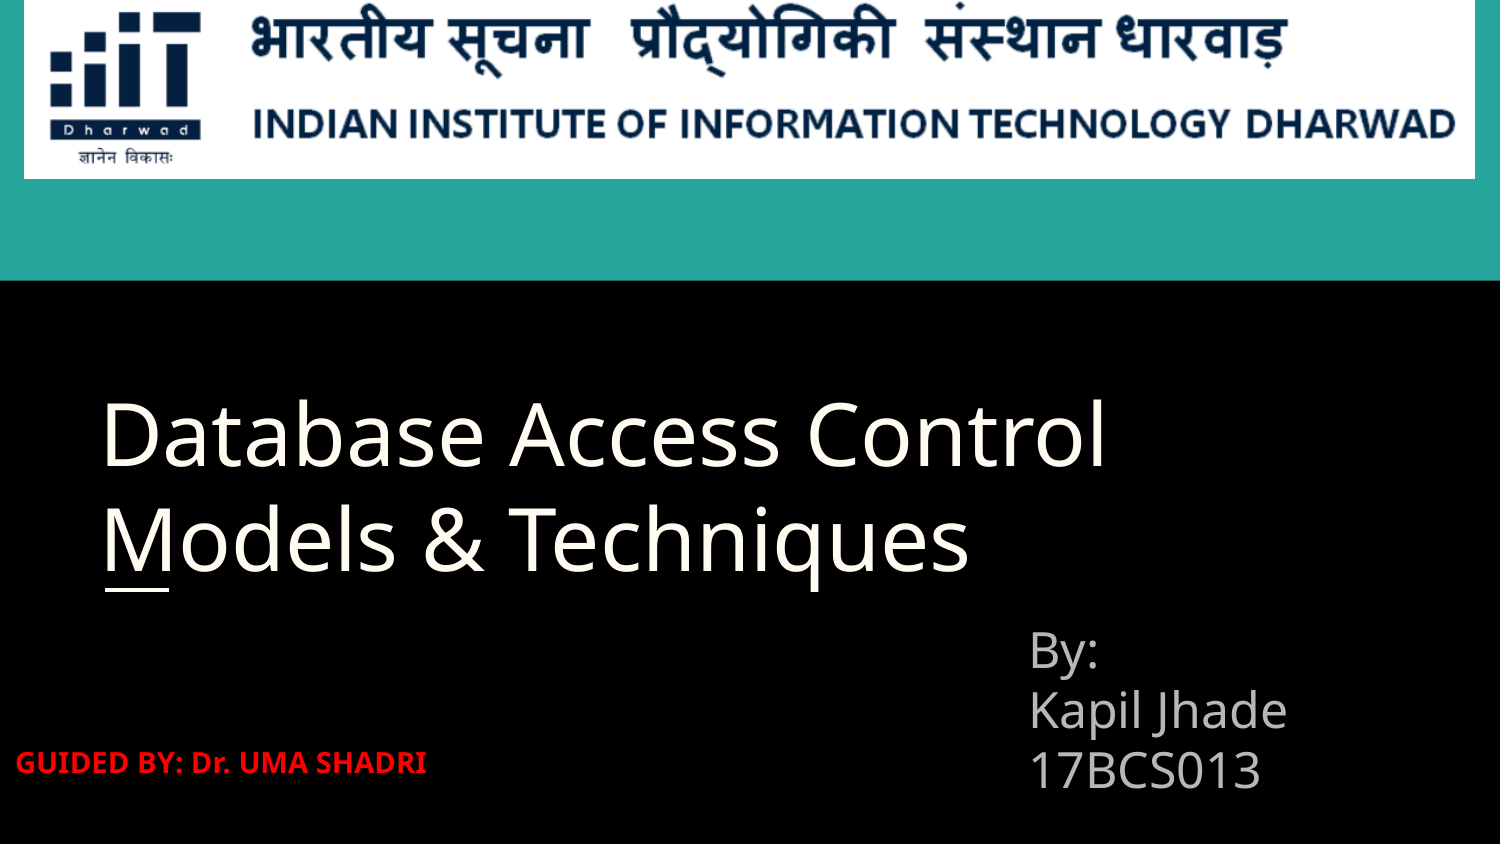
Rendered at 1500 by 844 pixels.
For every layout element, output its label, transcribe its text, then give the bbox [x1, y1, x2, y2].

text_box GUIDED BY: Dr. UMA SHADRI [0, 729, 1101, 827]
title Database Access Control Models & Techniques [84, 279, 1416, 604]
picture [24, 0, 1476, 180]
subtitle By: Kapil Jhade 17BCS013 [1013, 603, 1397, 818]
